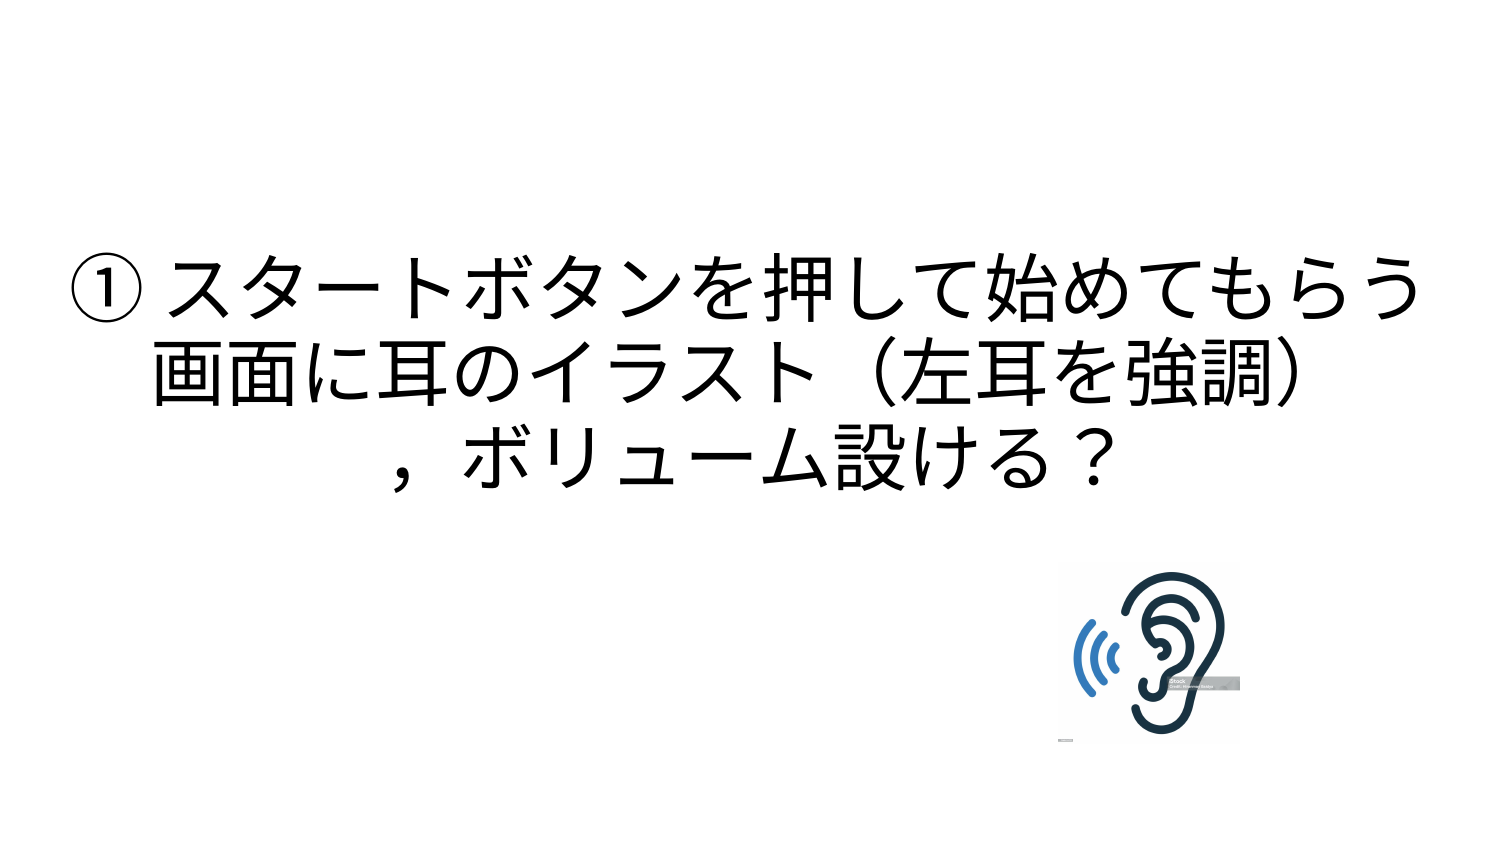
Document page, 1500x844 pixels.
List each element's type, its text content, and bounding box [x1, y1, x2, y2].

picture [1057, 562, 1240, 744]
title ​​①スタートボタンを押して始めてもらう 画面に耳のイラスト（左耳を強調） ​​，ボリューム設ける？ [51, 111, 1449, 639]
